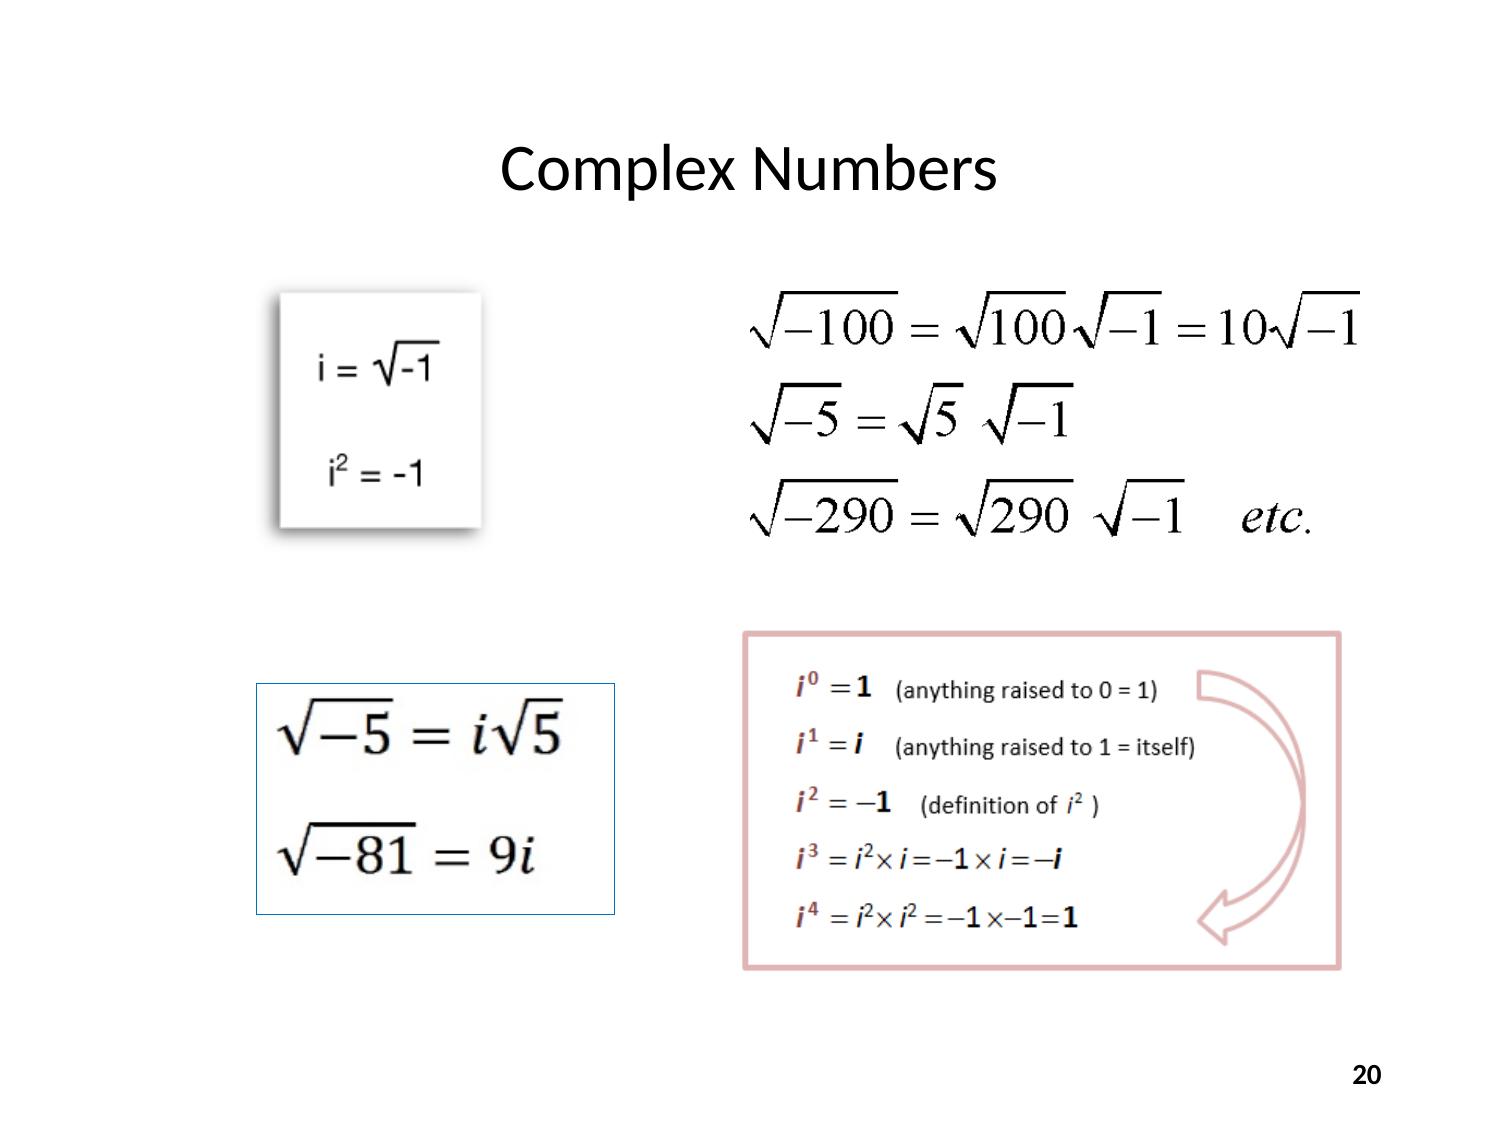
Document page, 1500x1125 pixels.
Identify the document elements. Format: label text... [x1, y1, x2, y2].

title Complex Numbers [103, 59, 1397, 278]
slide_number 20 [1059, 1042, 1397, 1103]
picture [256, 274, 493, 554]
picture [749, 291, 1360, 537]
picture [256, 683, 615, 915]
picture [735, 622, 1348, 977]
